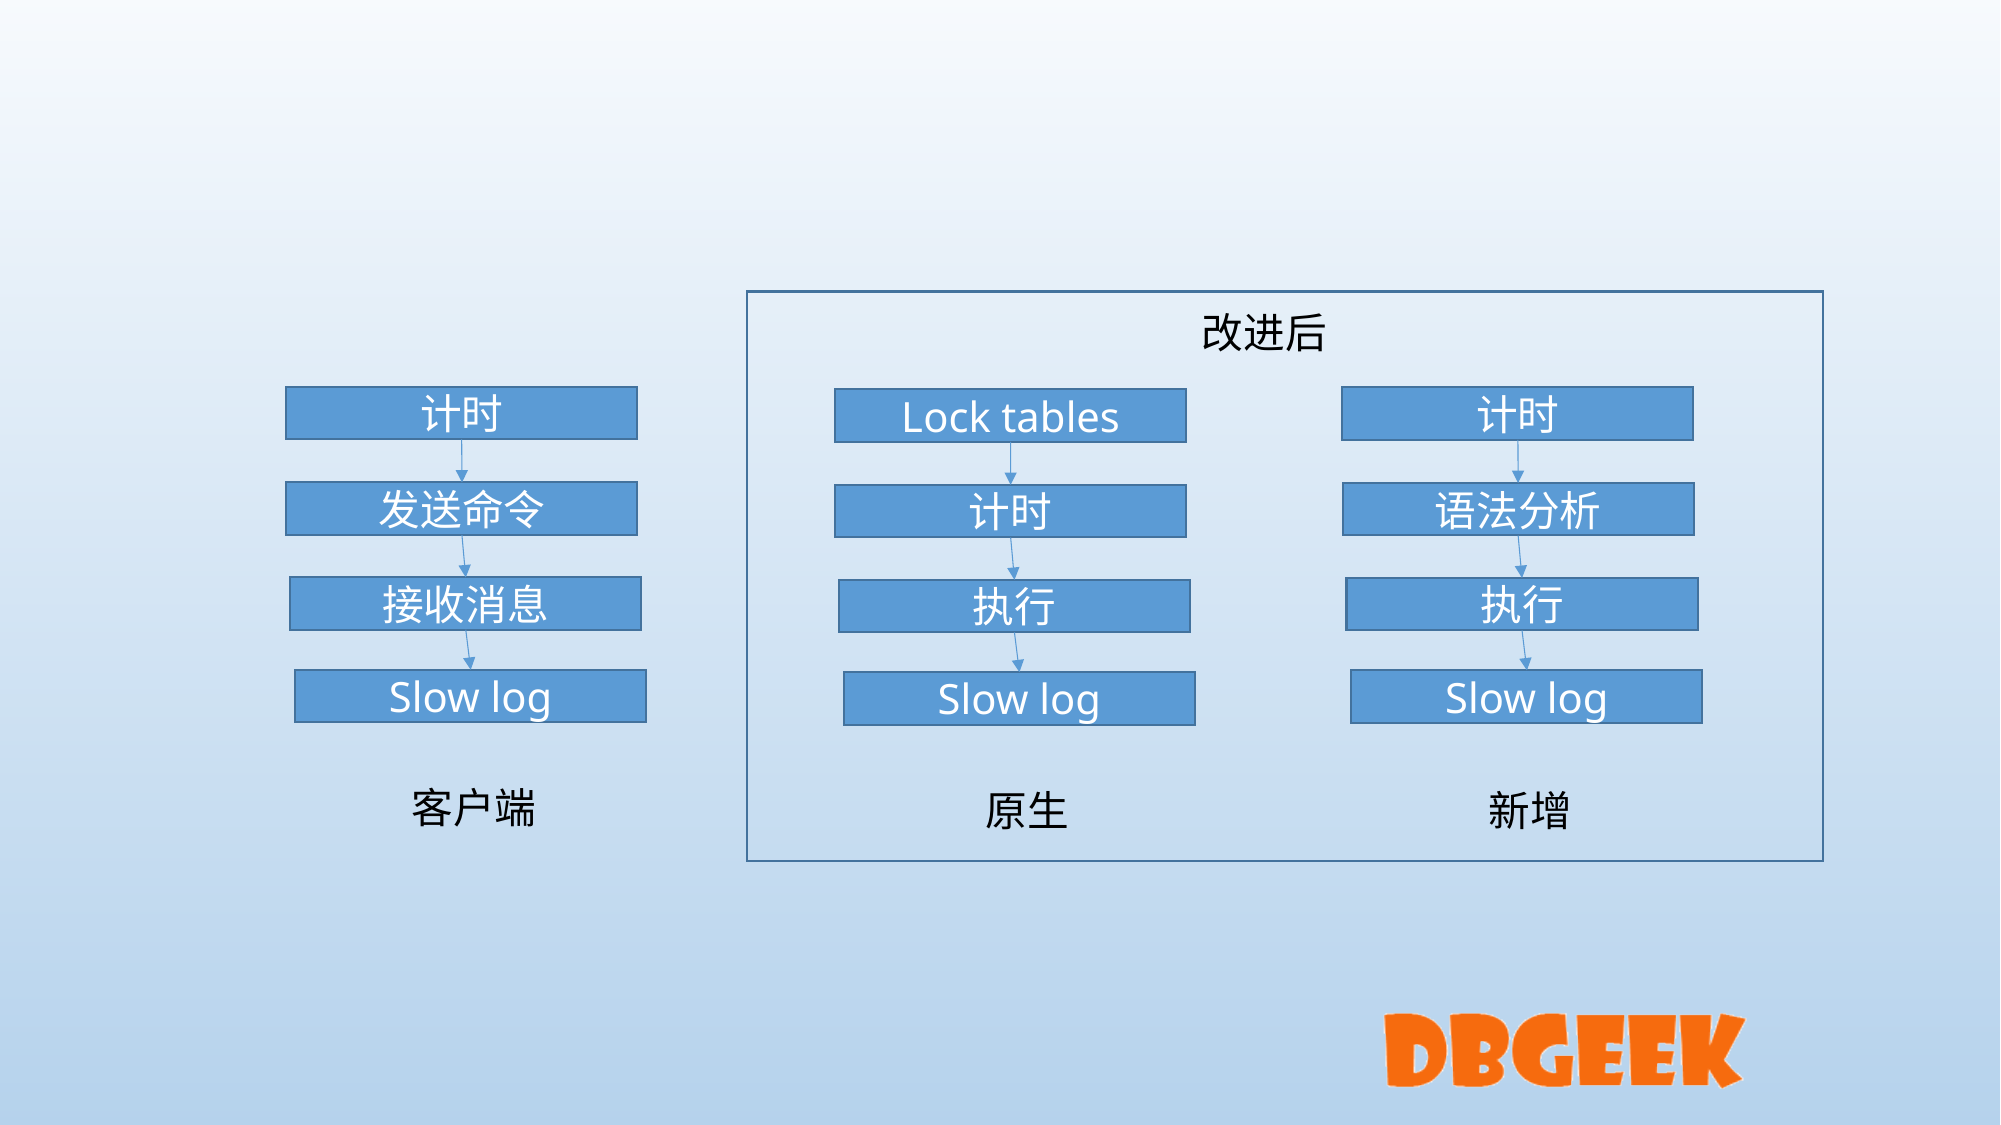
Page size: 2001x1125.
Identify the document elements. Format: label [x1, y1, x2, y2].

text_box [113, 257, 1898, 929]
picture [1170, 968, 2000, 1125]
